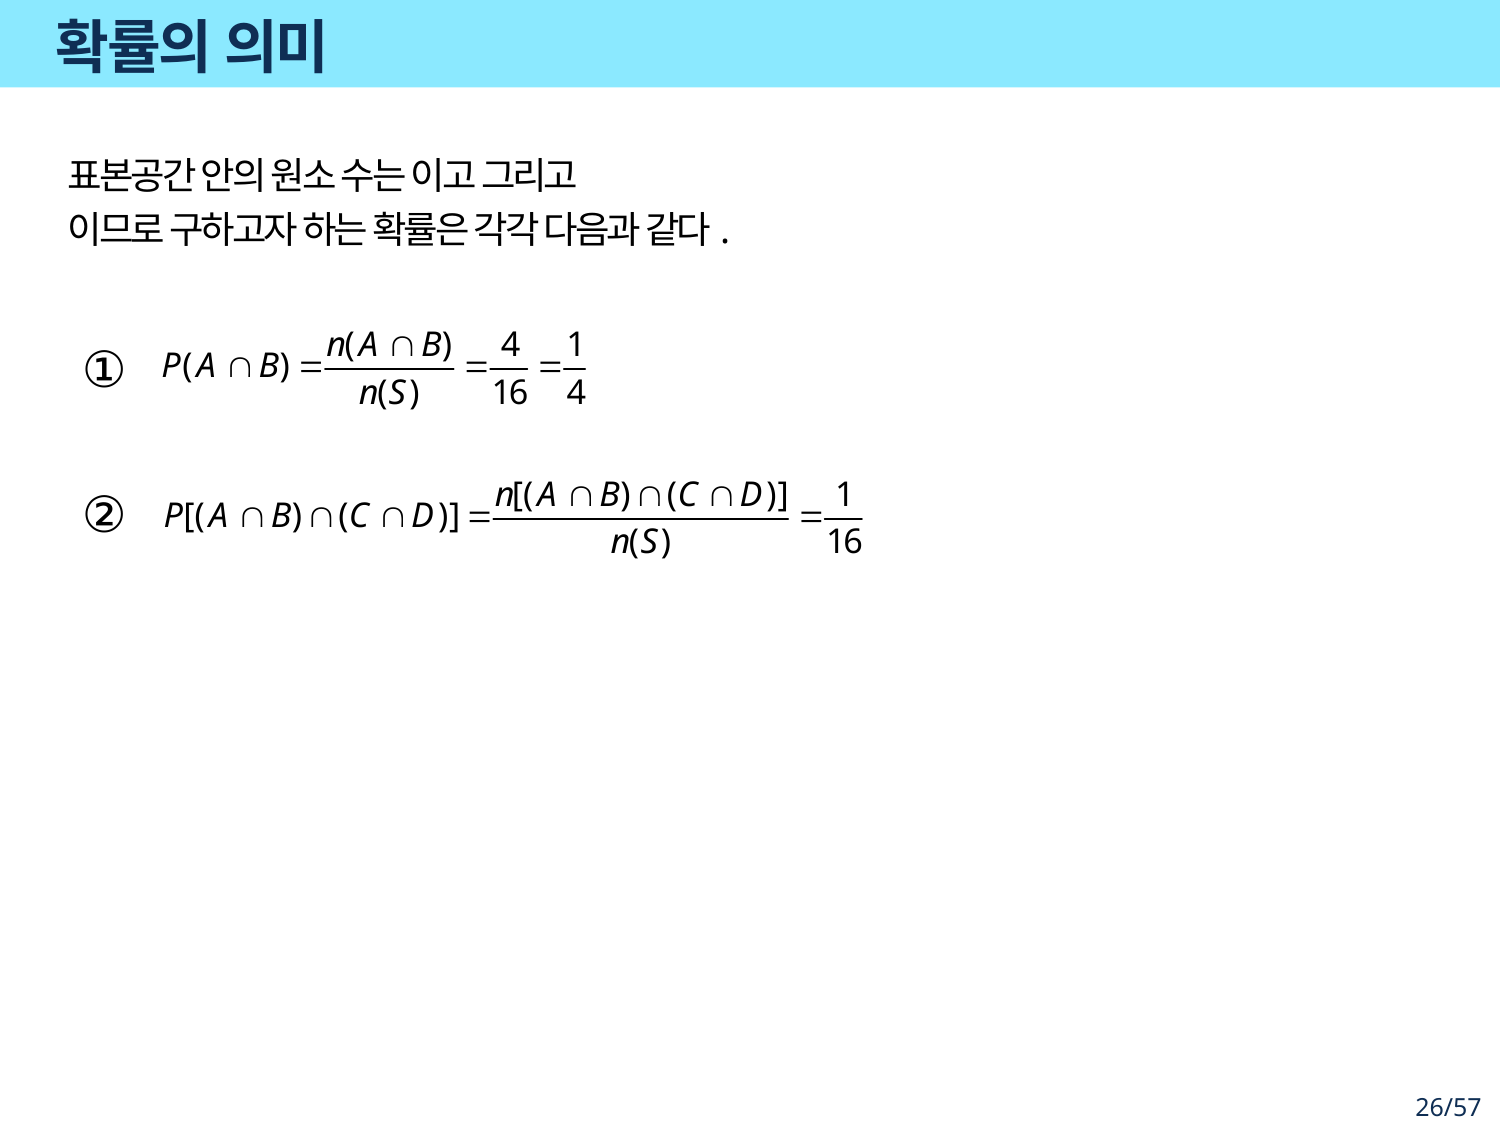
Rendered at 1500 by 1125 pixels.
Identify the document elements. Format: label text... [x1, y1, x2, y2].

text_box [81, 318, 874, 575]
title 확률의 의미 [40, 5, 1288, 84]
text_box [63, 337, 145, 547]
